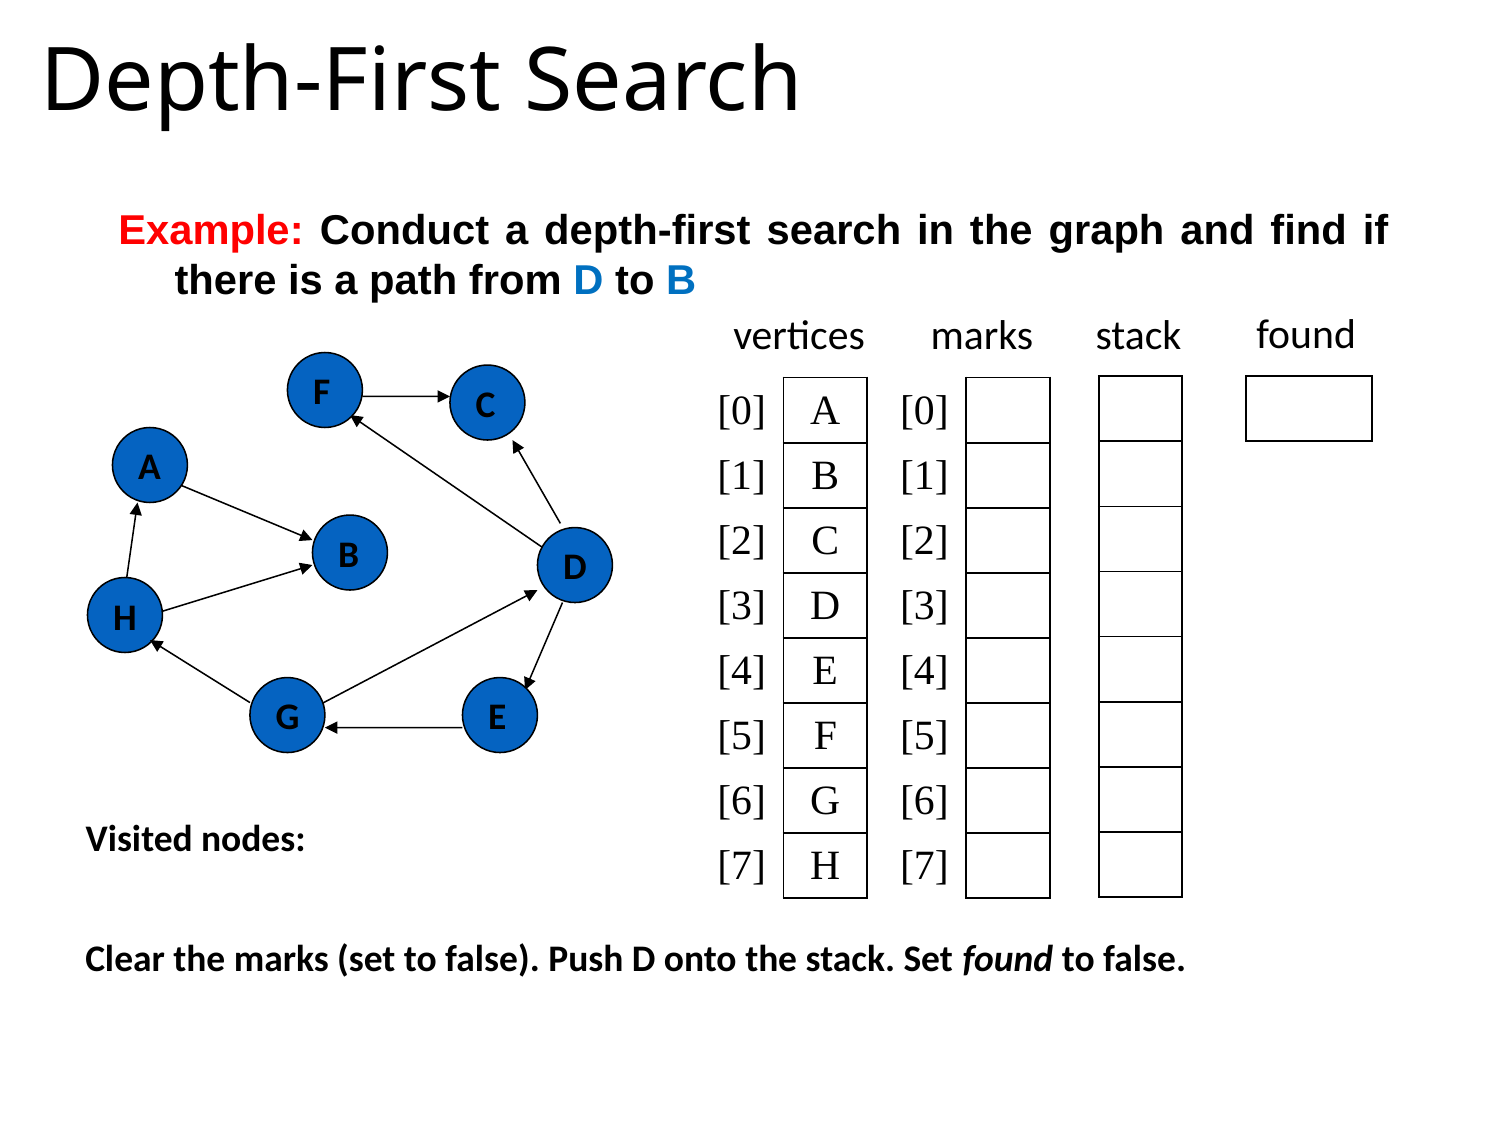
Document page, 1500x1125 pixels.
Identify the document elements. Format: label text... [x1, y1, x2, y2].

table_cell [5] [883, 703, 965, 768]
text_box vertices [707, 299, 891, 365]
text_box [87, 456, 175, 541]
table_header [0] [883, 378, 965, 443]
text_box A [112, 427, 188, 503]
table_cell [967, 509, 1049, 572]
text_box [351, 415, 542, 547]
table_cell F [784, 704, 866, 767]
text_box [512, 440, 561, 524]
table_cell [967, 574, 1049, 637]
table_cell G [784, 769, 866, 832]
table_cell [6] [700, 768, 783, 833]
table_cell [4] [700, 638, 783, 703]
table_header [967, 378, 1049, 442]
text_box [182, 485, 313, 542]
table_cell [967, 704, 1049, 767]
table_cell [1100, 572, 1181, 636]
table_cell [2] [700, 508, 783, 573]
table_cell [967, 444, 1049, 507]
table_cell [2] [883, 508, 965, 573]
text_box C [449, 365, 525, 441]
title Depth-First Search [25, 26, 1469, 138]
text_box marks [905, 310, 1058, 365]
table_cell [1100, 768, 1181, 831]
table_cell [967, 639, 1049, 702]
text_box [324, 721, 463, 734]
table_cell [3] [700, 573, 783, 638]
table_cell B [784, 444, 866, 507]
text_box found [1230, 299, 1383, 365]
text_box H [87, 577, 163, 653]
table_header A [784, 378, 866, 442]
table_cell [4] [883, 638, 965, 703]
table_header [1100, 377, 1181, 440]
text_box [362, 390, 451, 403]
table_cell [7] [883, 833, 965, 898]
table_cell [7] [700, 833, 783, 898]
text_box E [462, 677, 538, 753]
table_header [1247, 377, 1371, 440]
table_cell [967, 769, 1049, 832]
table_header [0] [700, 378, 783, 443]
table_cell [967, 834, 1049, 897]
table_cell [1100, 833, 1181, 896]
table_cell [6] [883, 768, 965, 833]
table_cell C [784, 509, 866, 572]
table_cell [5] [700, 703, 783, 768]
table_cell D [784, 574, 866, 637]
text_box [524, 602, 563, 689]
text_box B [312, 515, 388, 591]
text_box G [249, 677, 325, 753]
text_box [150, 640, 251, 703]
text_box Visited nodes: [70, 806, 663, 912]
text_box F [287, 352, 363, 428]
table_cell [1] [700, 443, 783, 508]
table_cell [1100, 637, 1181, 701]
text_box stack [1062, 299, 1215, 365]
text_box Clear the marks (set to false). Push D onto the stack. Set found to false. [70, 926, 1388, 986]
text_box D [537, 527, 613, 603]
table_cell [1100, 507, 1181, 571]
table_cell [1100, 703, 1181, 766]
text_box [163, 562, 313, 612]
table_cell H [784, 834, 866, 897]
table_cell [1100, 442, 1181, 506]
table_cell E [784, 639, 866, 702]
text_box Example: Conduct a depth-first search in the graph and find if there is a path from D to B [103, 195, 1404, 310]
table_cell [1] [883, 443, 965, 508]
text_box [323, 590, 538, 703]
table_cell [3] [883, 573, 965, 638]
